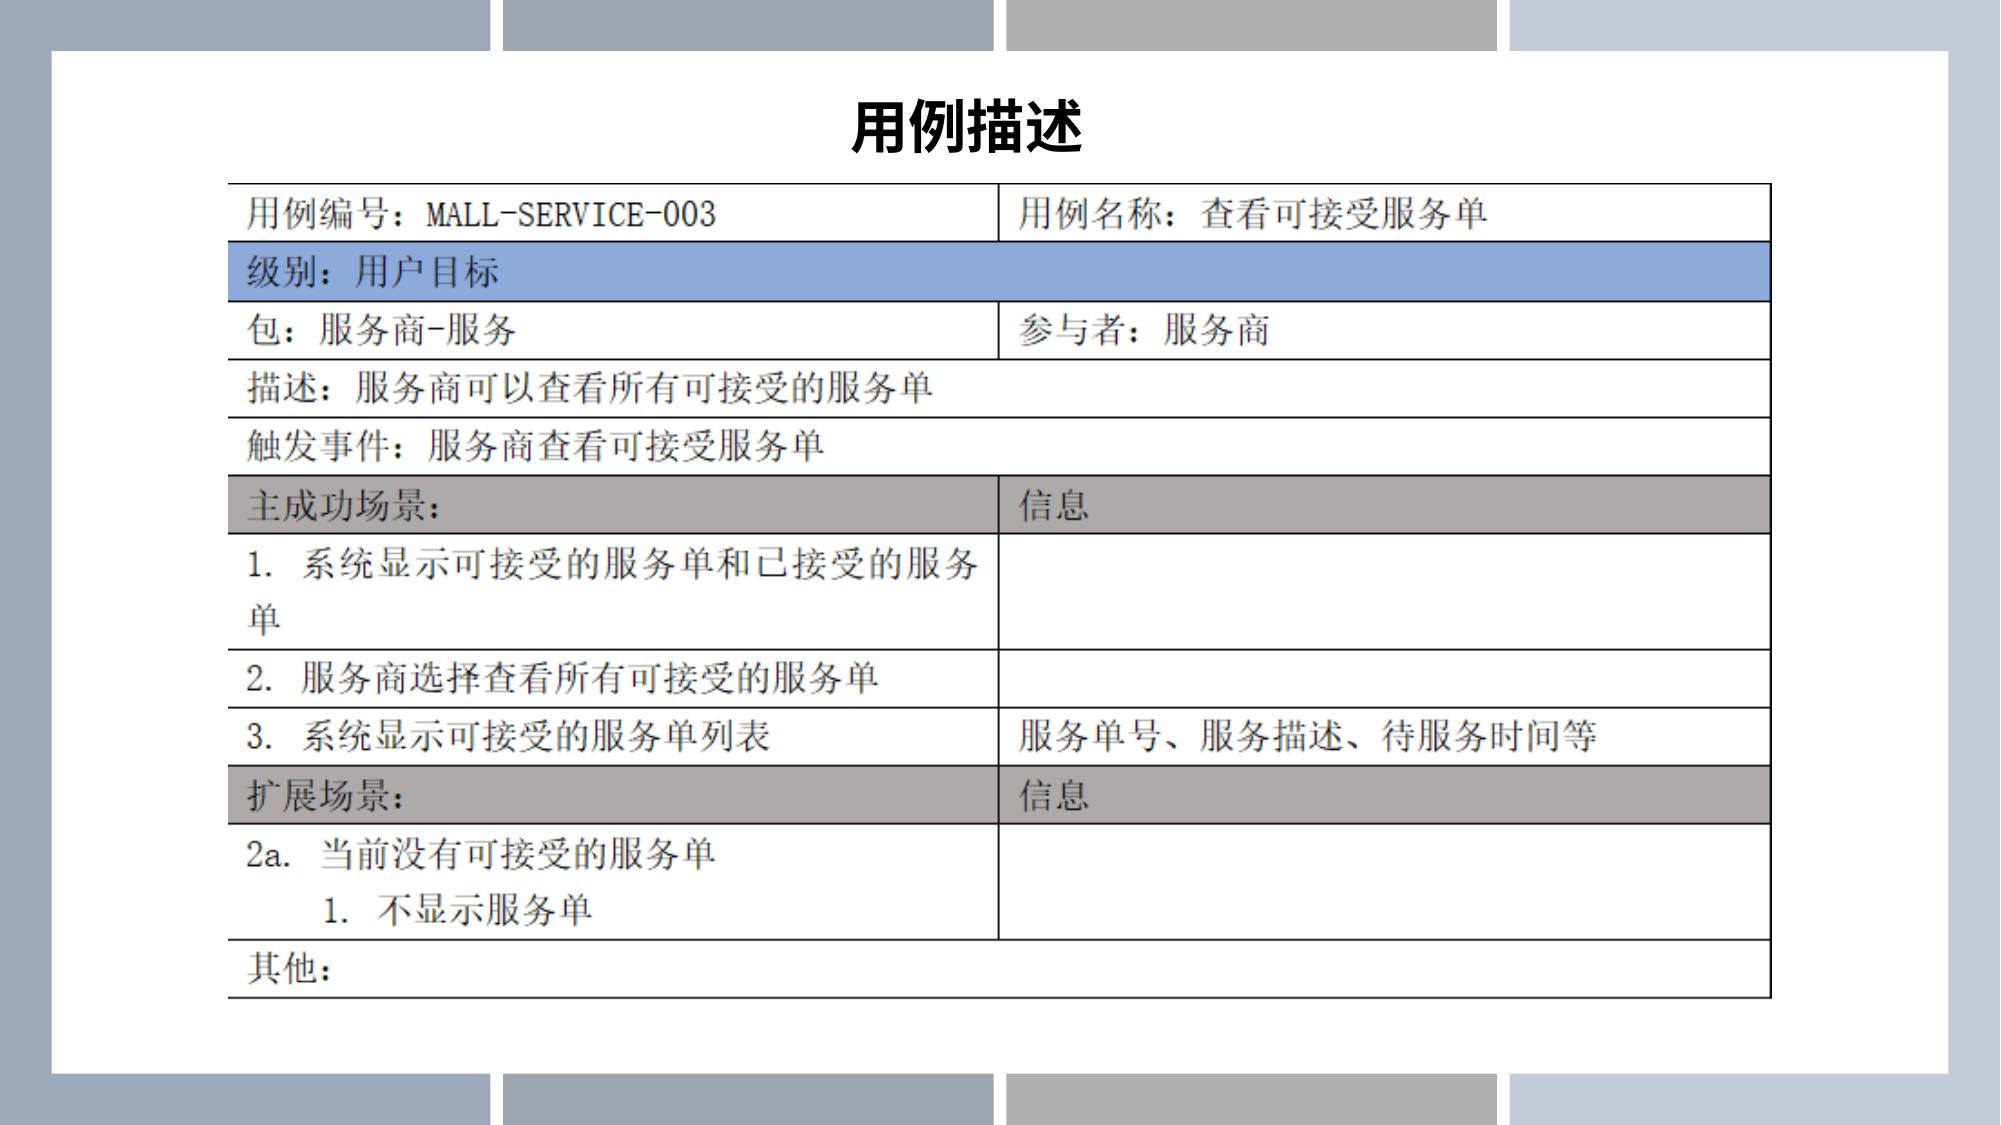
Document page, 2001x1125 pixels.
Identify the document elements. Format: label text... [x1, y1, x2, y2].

picture [228, 183, 1772, 1001]
text_box 用例描述 [466, 82, 1467, 168]
